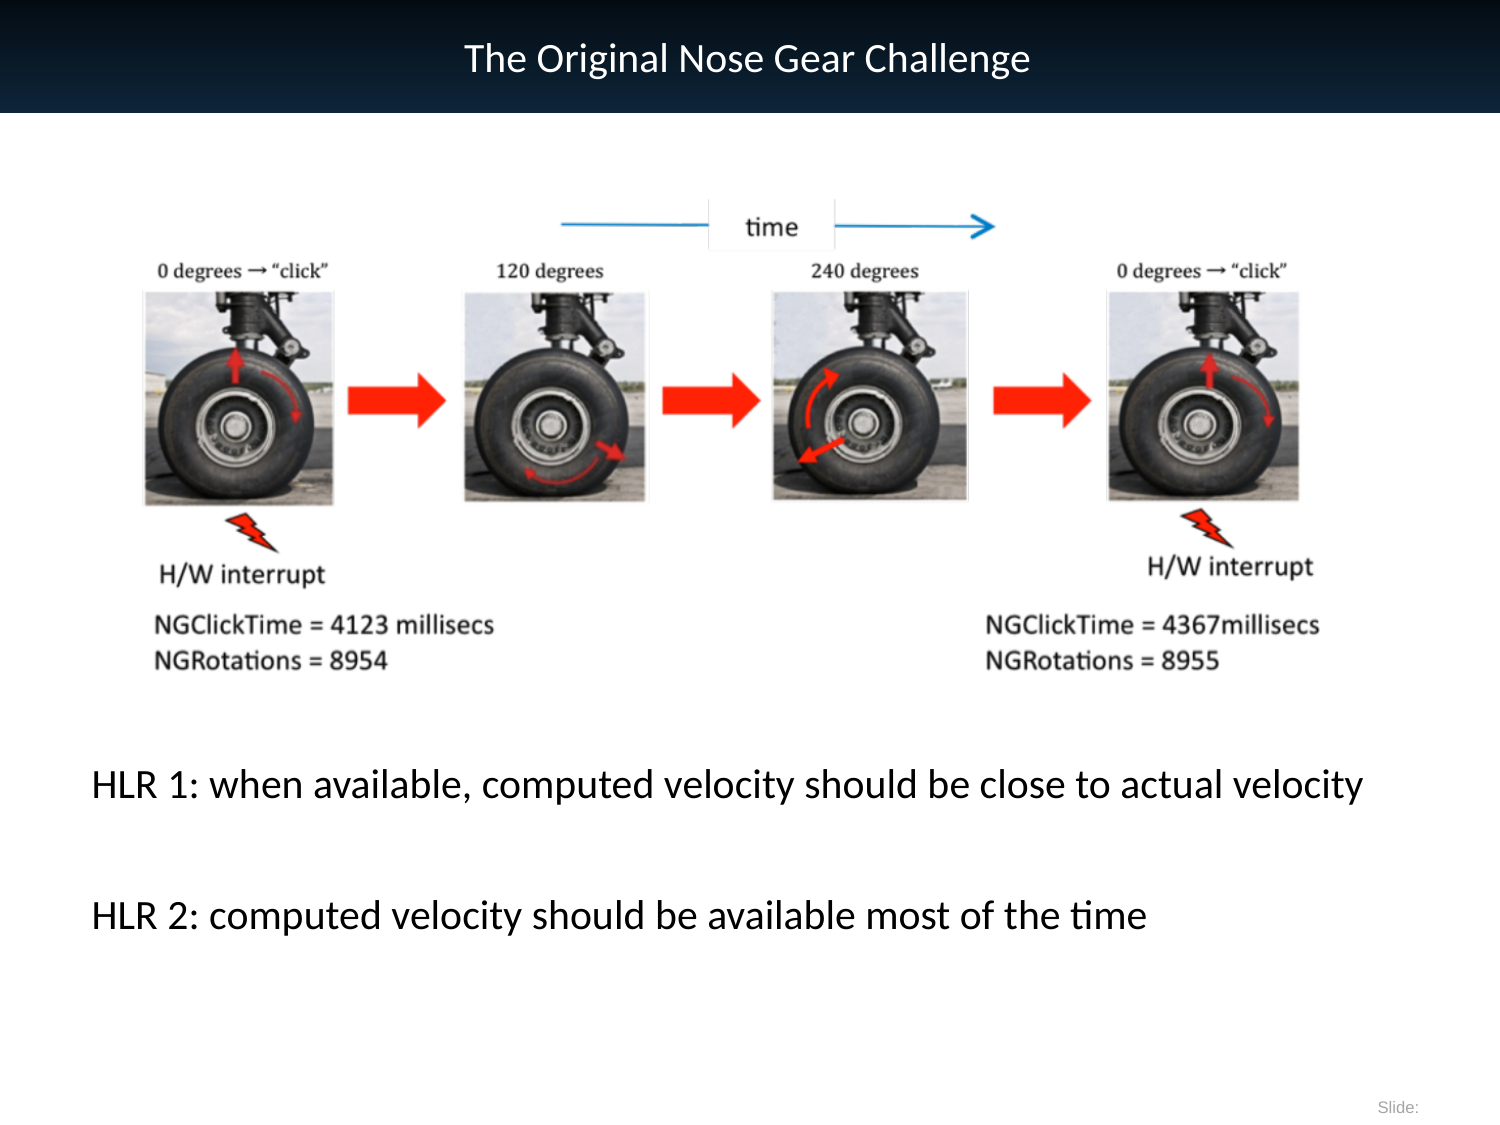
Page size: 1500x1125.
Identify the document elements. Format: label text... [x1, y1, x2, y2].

list HLR 1: when available, computed velocity should be close to actual velocity HLR 2: computed velocity should be available most of the time [76, 741, 1447, 1063]
text_box [91, 185, 1409, 709]
title The Original Nose Gear Challenge [24, 12, 1471, 100]
